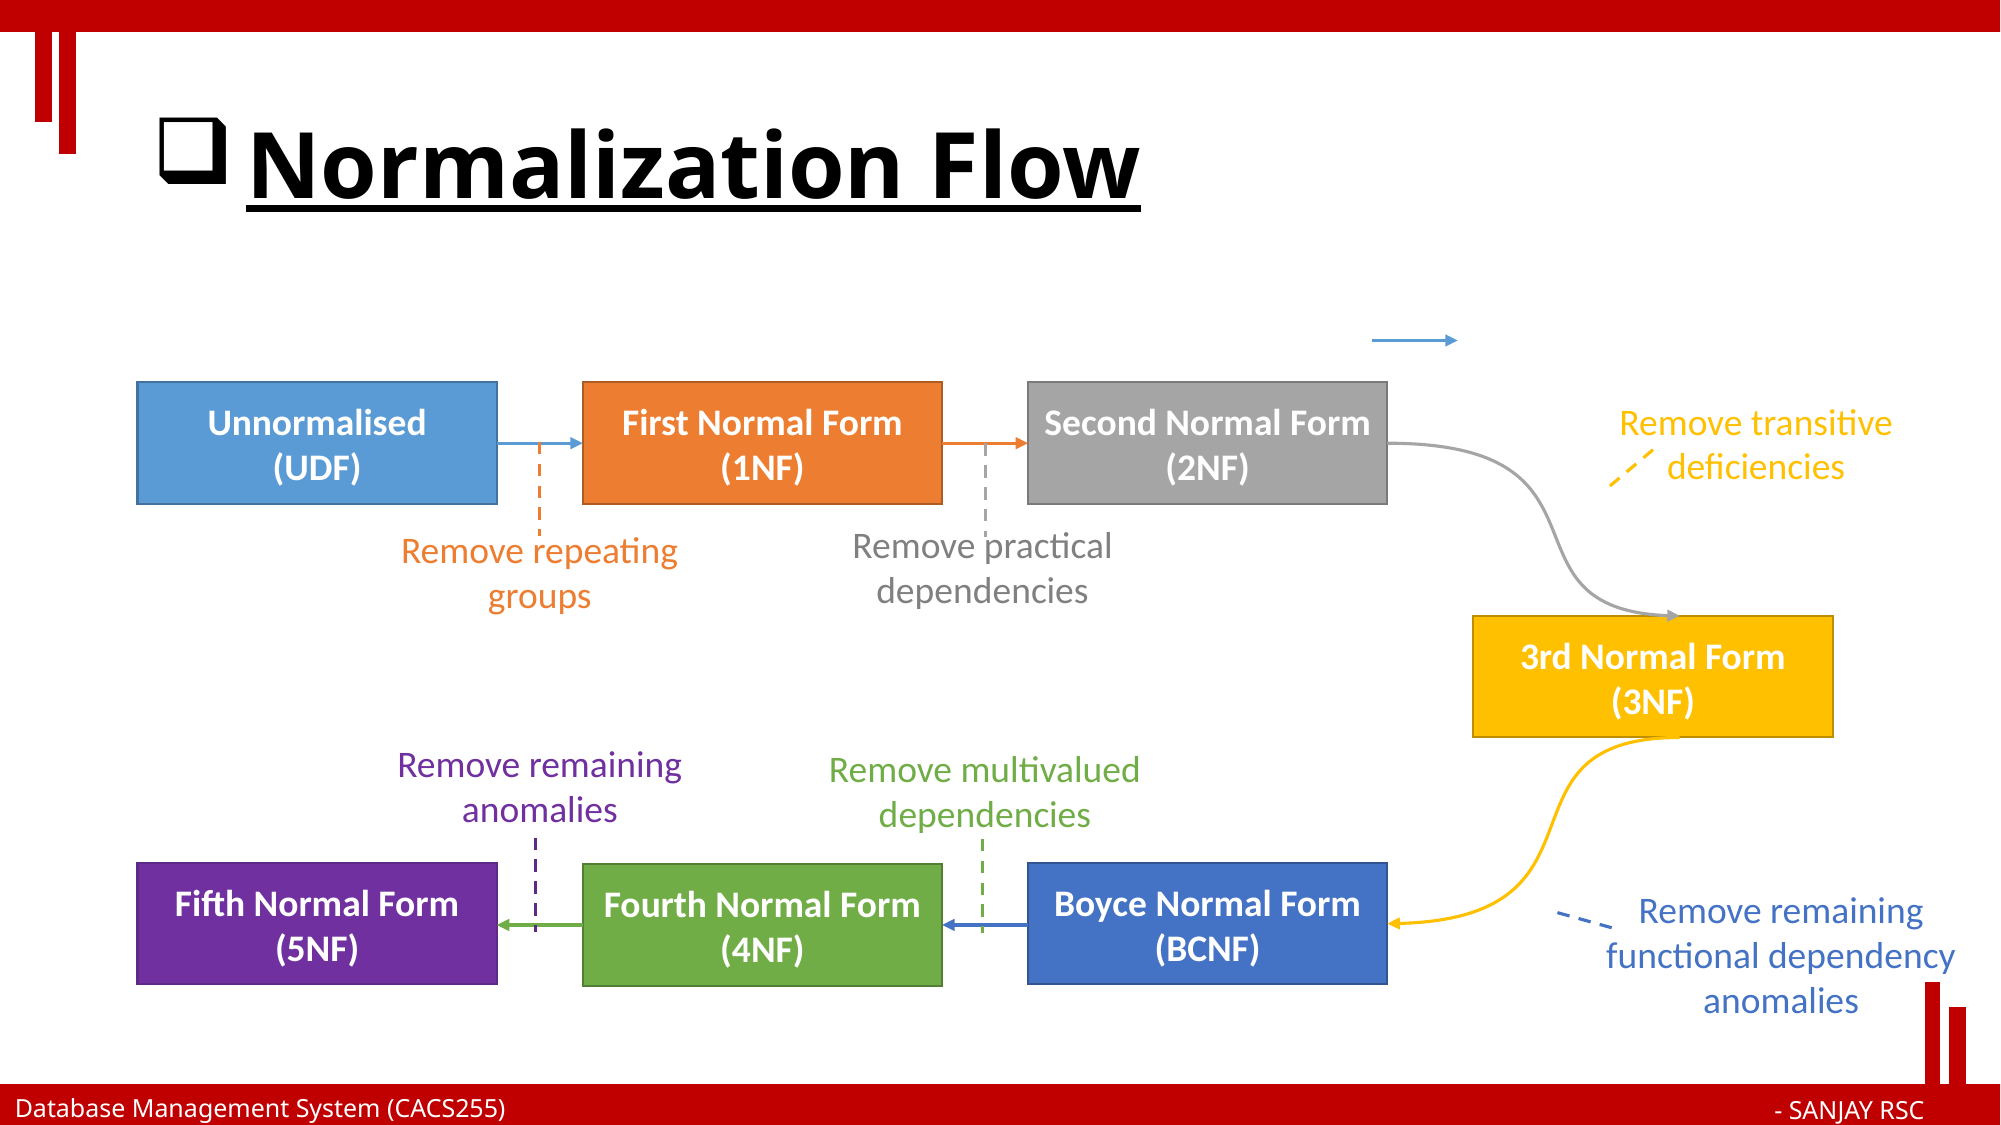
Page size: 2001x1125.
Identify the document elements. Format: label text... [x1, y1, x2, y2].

text_box Boyce Normal Form (BCNF) [1027, 862, 1388, 985]
text_box Remove multivalued dependencies [806, 737, 1164, 843]
text_box Fifth Normal Form (5NF) [136, 862, 498, 985]
text_box Remove transitive deficiencies [1592, 390, 1921, 495]
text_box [1608, 449, 1653, 487]
text_box First Normal Form (1NF) [582, 381, 943, 505]
text_box Second Normal Form (2NF) [1027, 381, 1388, 505]
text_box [1387, 737, 1680, 924]
text_box Remove practical dependencies [818, 513, 1147, 619]
text_box Remove repeating groups [375, 518, 704, 624]
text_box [1387, 443, 1680, 616]
text_box Fourth Normal Form (4NF) [582, 863, 943, 987]
text_box Remove remaining functional dependency anomalies [1581, 878, 1982, 1028]
text_box 3rd Normal Form (3NF) [1472, 615, 1834, 738]
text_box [1548, 910, 1612, 928]
text_box Remove remaining anomalies [375, 732, 704, 838]
title Normalization Flow [137, 59, 1863, 278]
text_box Unnormalised (UDF) [136, 381, 498, 505]
